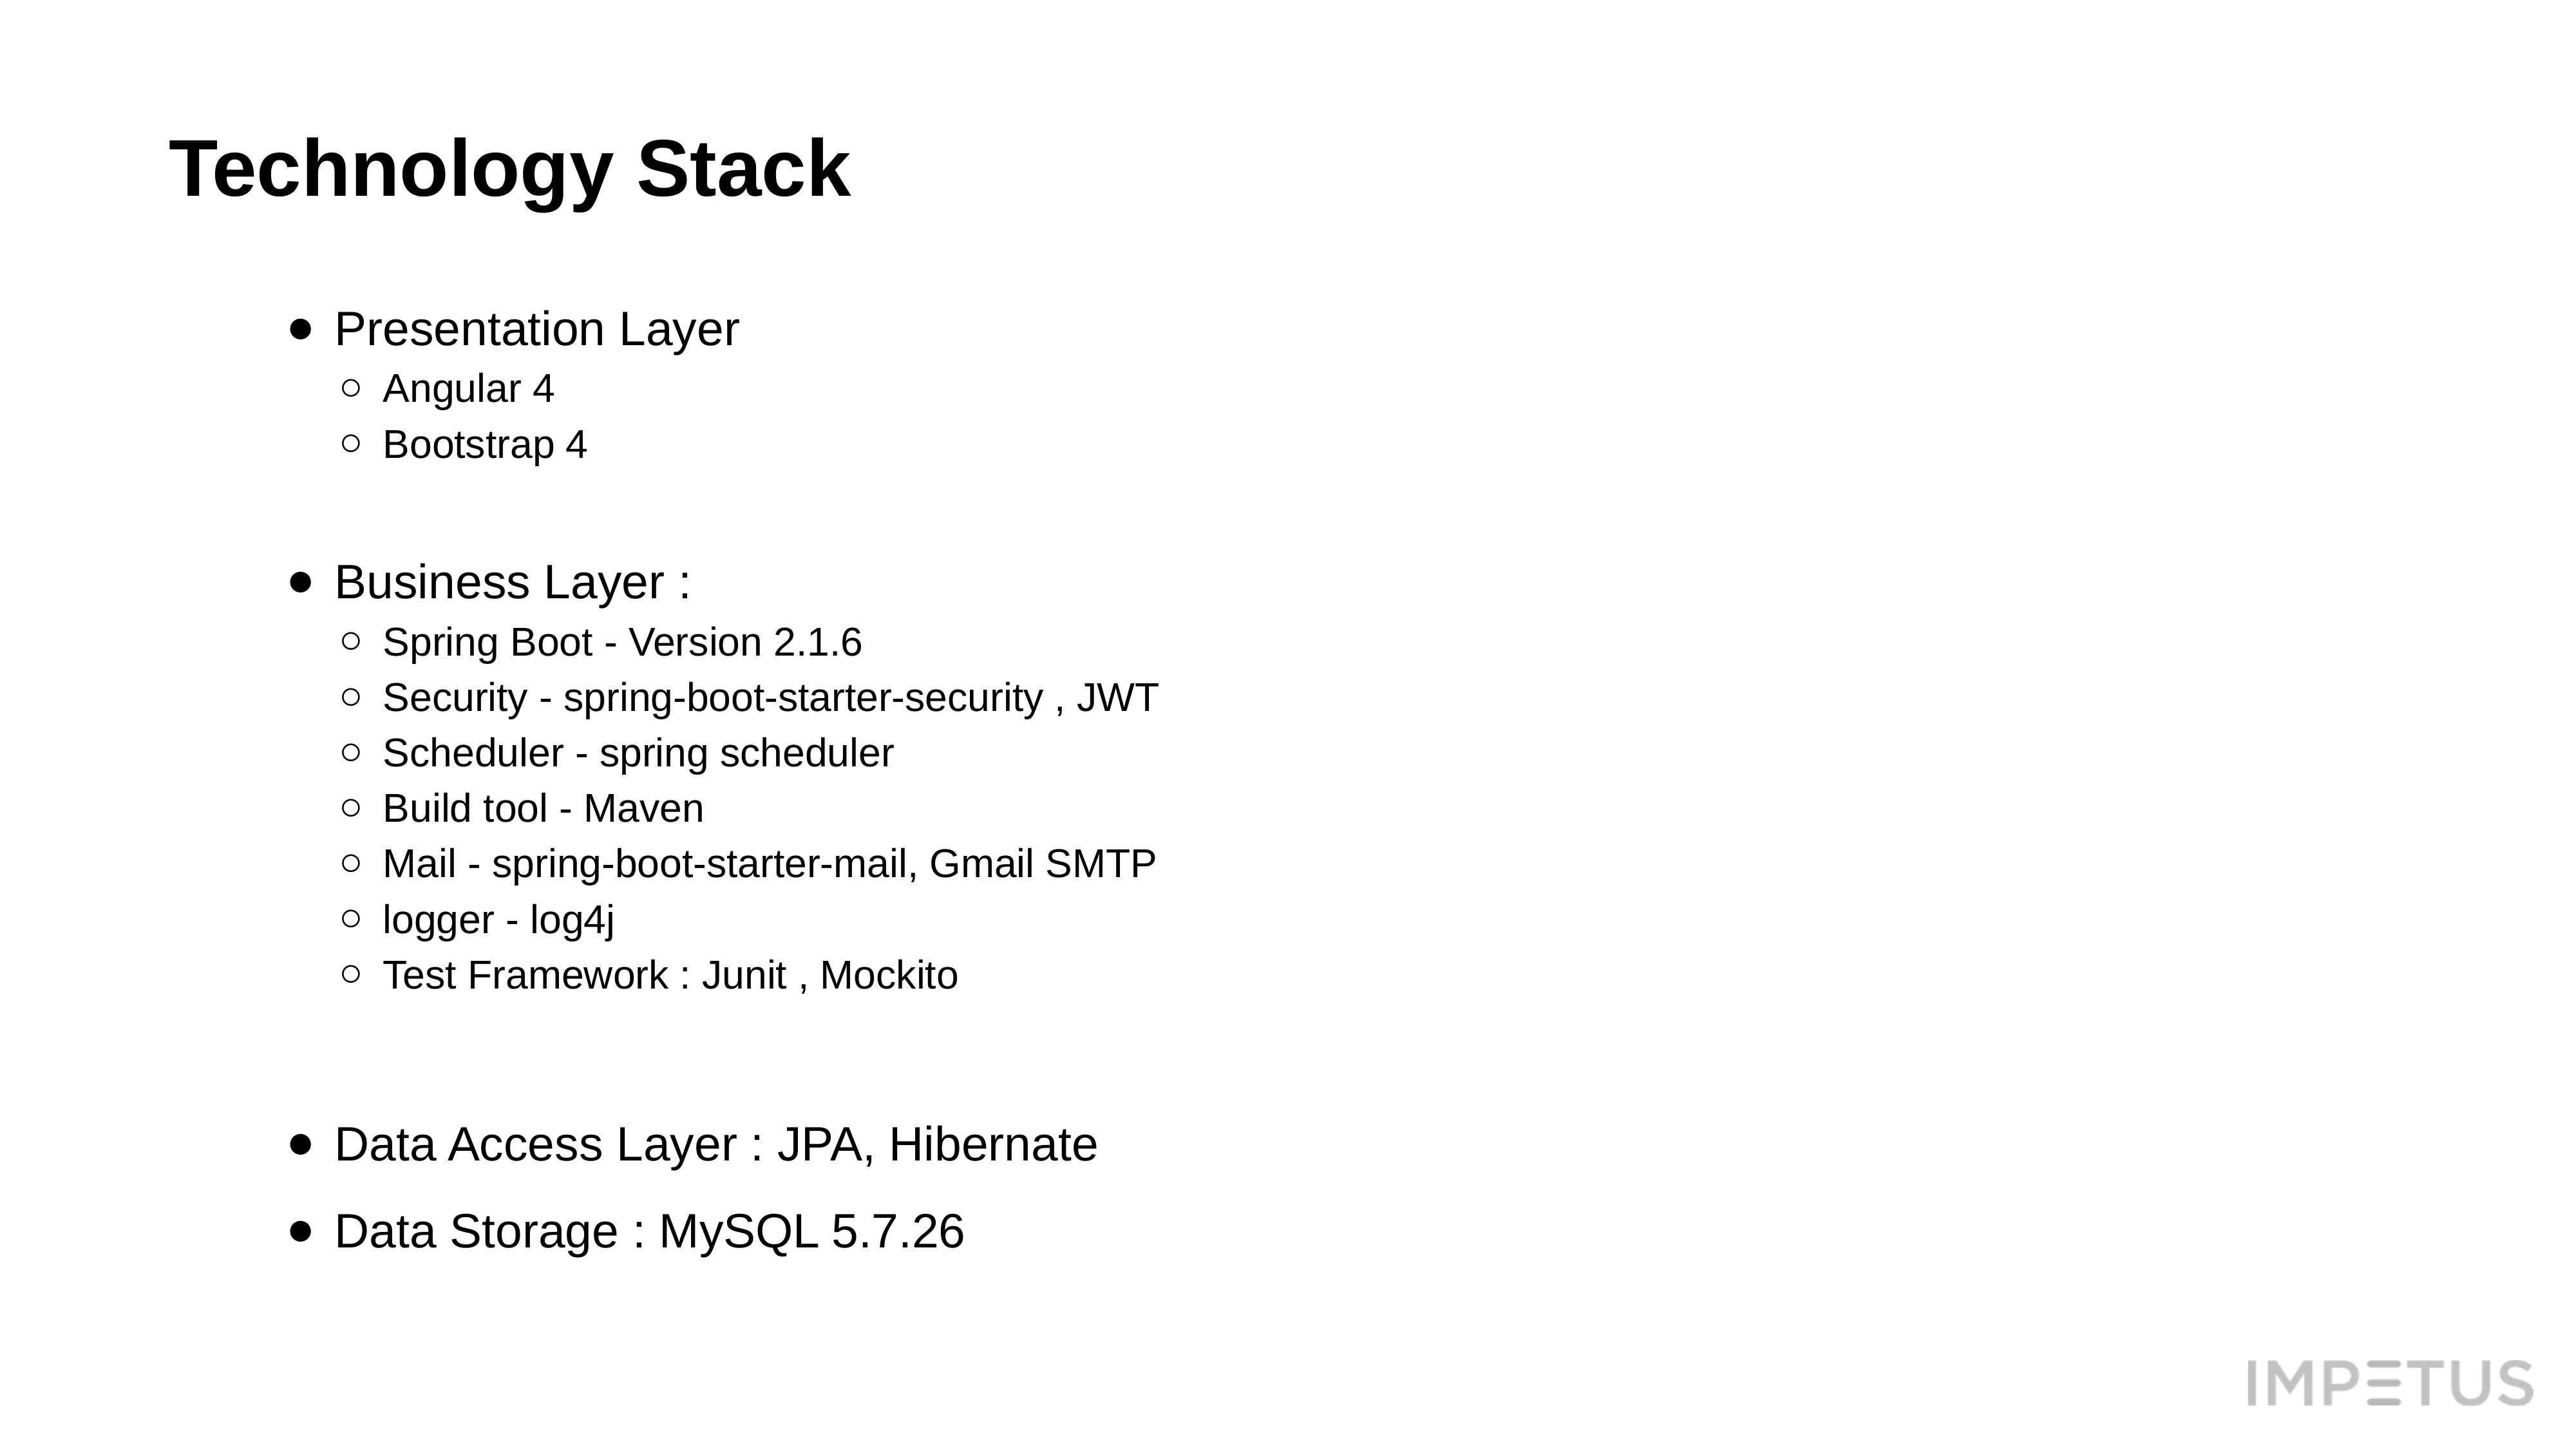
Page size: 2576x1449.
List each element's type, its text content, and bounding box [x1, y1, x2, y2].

text_box Presentation Layer Angular 4 Bootstrap 4 Business Layer : Spring Boot - Version 2.1.6 Security - spring-boot-starter-security , JWT Scheduler - spring scheduler Build tool - Maven Mail - spring-boot-starter-mail, Gmail SMTP logger - log4j Test Framework : Junit , Mockito Data Access Layer : JPA, Hibernate Data Storage : MySQL 5.7.26 [276, 258, 2158, 1264]
title Technology Stack [169, 50, 967, 259]
